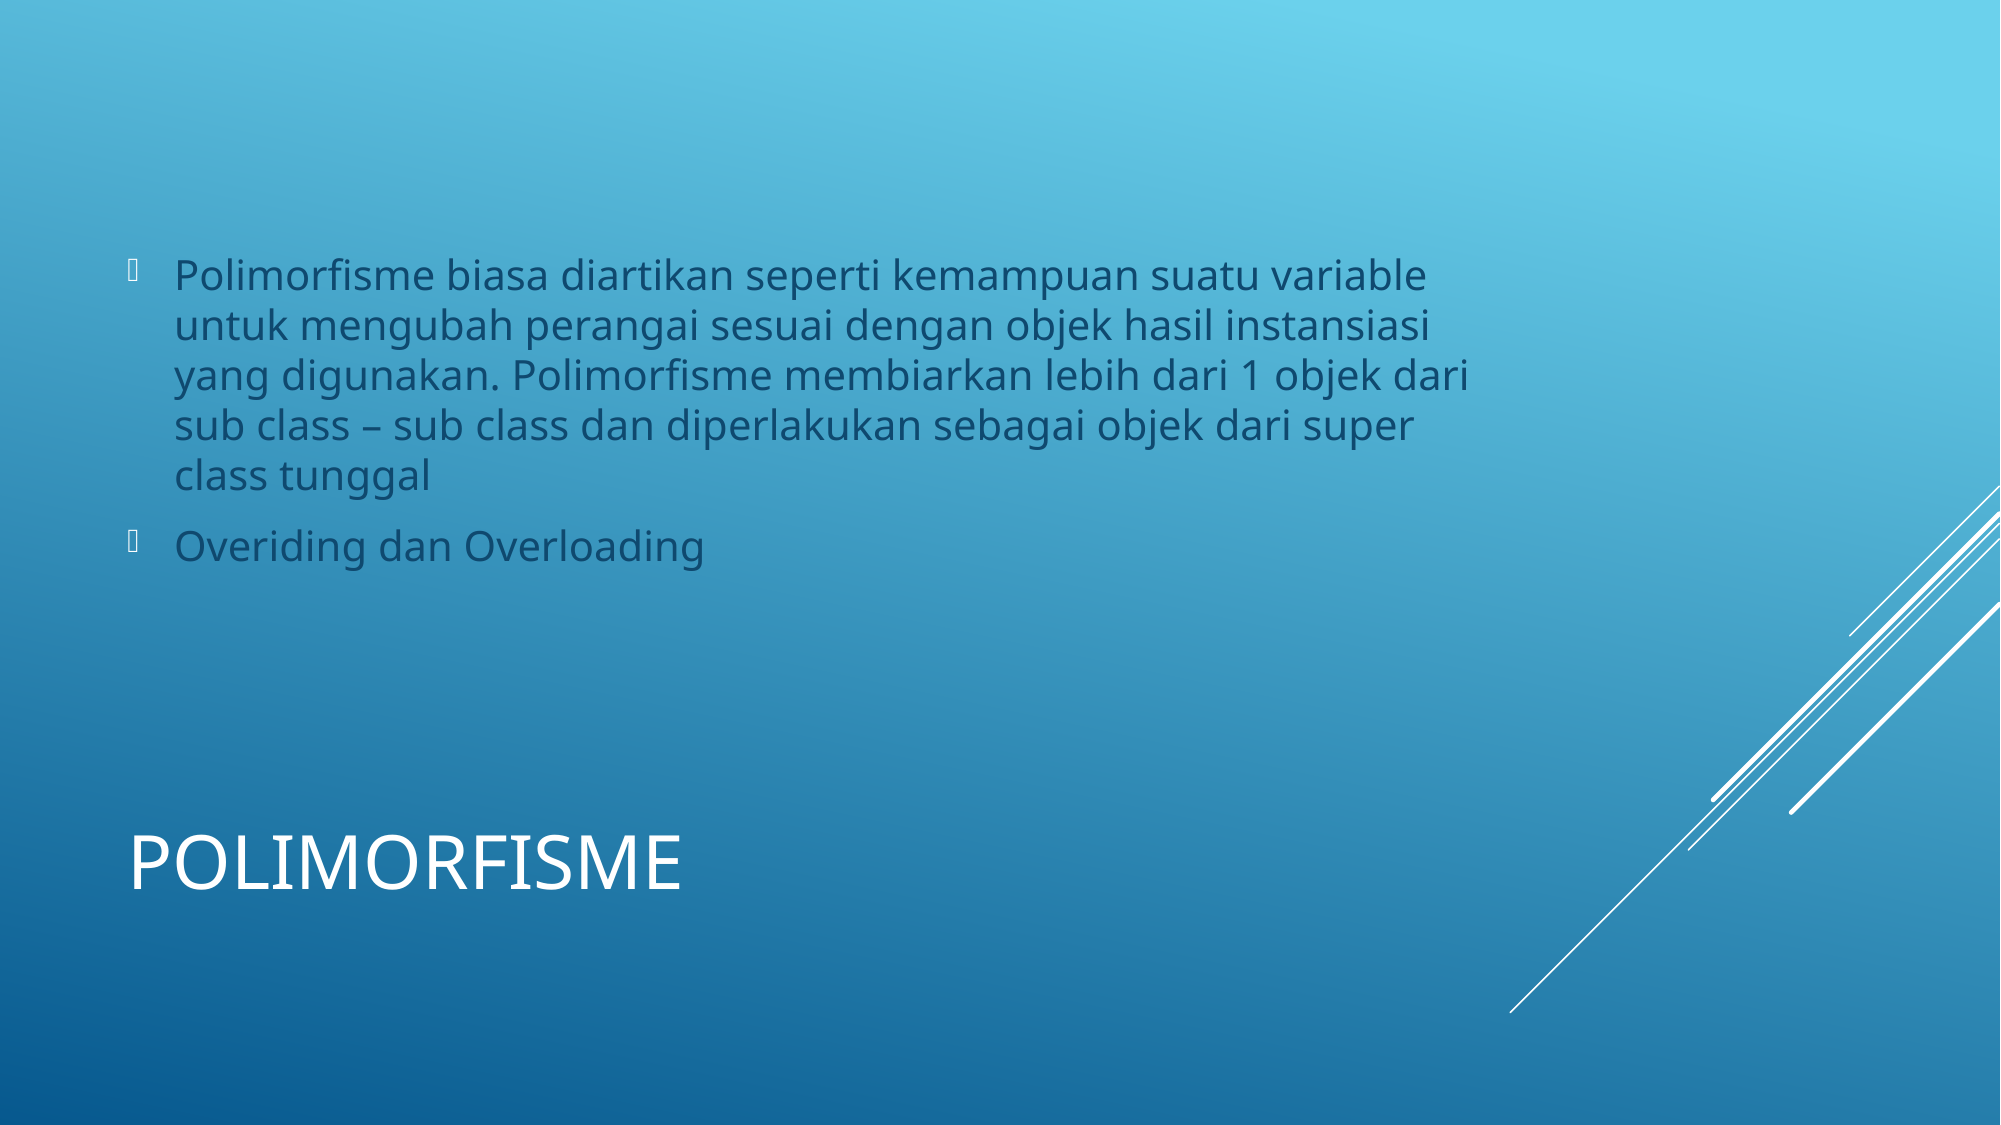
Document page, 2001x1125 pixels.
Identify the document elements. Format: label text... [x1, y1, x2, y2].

list Polimorfisme biasa diartikan seperti kemampuan suatu variable untuk mengubah perangai sesuai dengan objek hasil instansiasi yang digunakan. Polimorfisme membiarkan lebih dari 1 objek dari sub class – sub class dan diperlakukan sebagai objek dari super class tunggal Overiding dan Overloading [112, 112, 1513, 706]
title PoliMorfisme [112, 736, 1513, 984]
